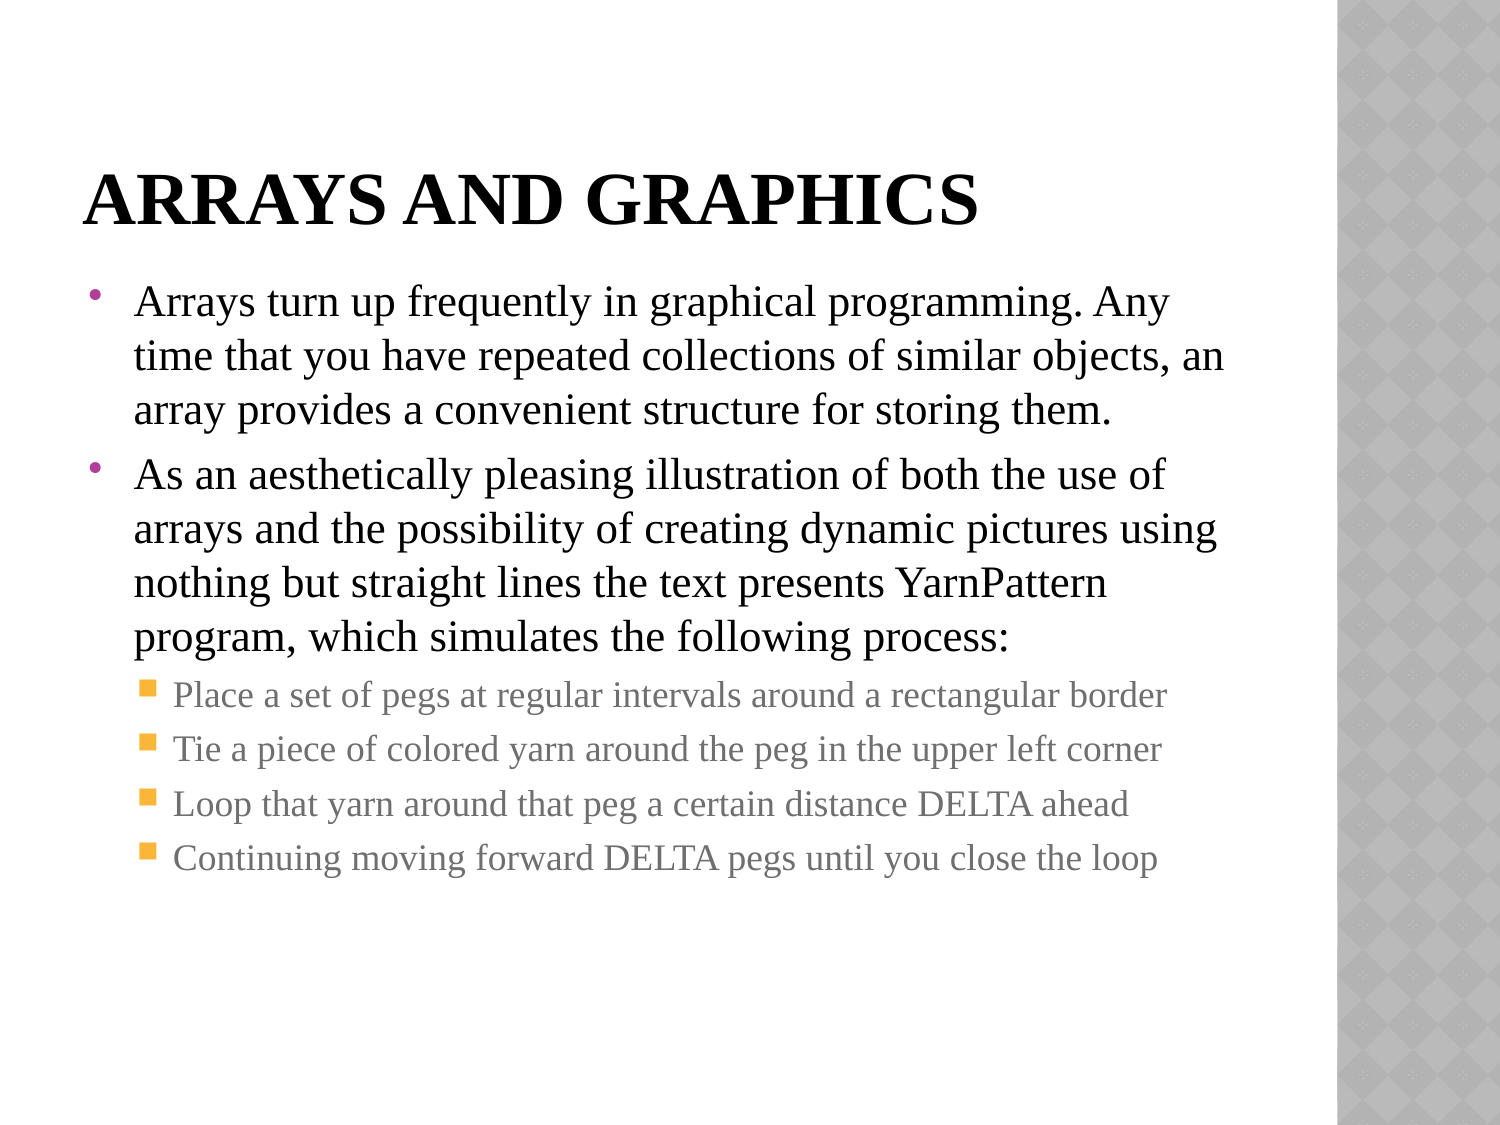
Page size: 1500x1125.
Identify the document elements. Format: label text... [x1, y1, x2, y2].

title Arrays and graphics [75, 52, 1263, 240]
list Arrays turn up frequently in graphical programming. Any time that you have repeated collections of similar objects, an array provides a convenient structure for storing them. As an aesthetically pleasing illustration of both the use of arrays and the possibility of creating dynamic pictures using nothing but straight lines the text presents YarnPattern program, which simulates the following process: Place a set of pegs at regular intervals around a rectangular border Tie a piece of colored yarn around the peg in the upper left corner Loop that yarn around that peg a certain distance DELTA ahead Continuing moving forward DELTA pegs until you close the loop [75, 264, 1263, 1059]
